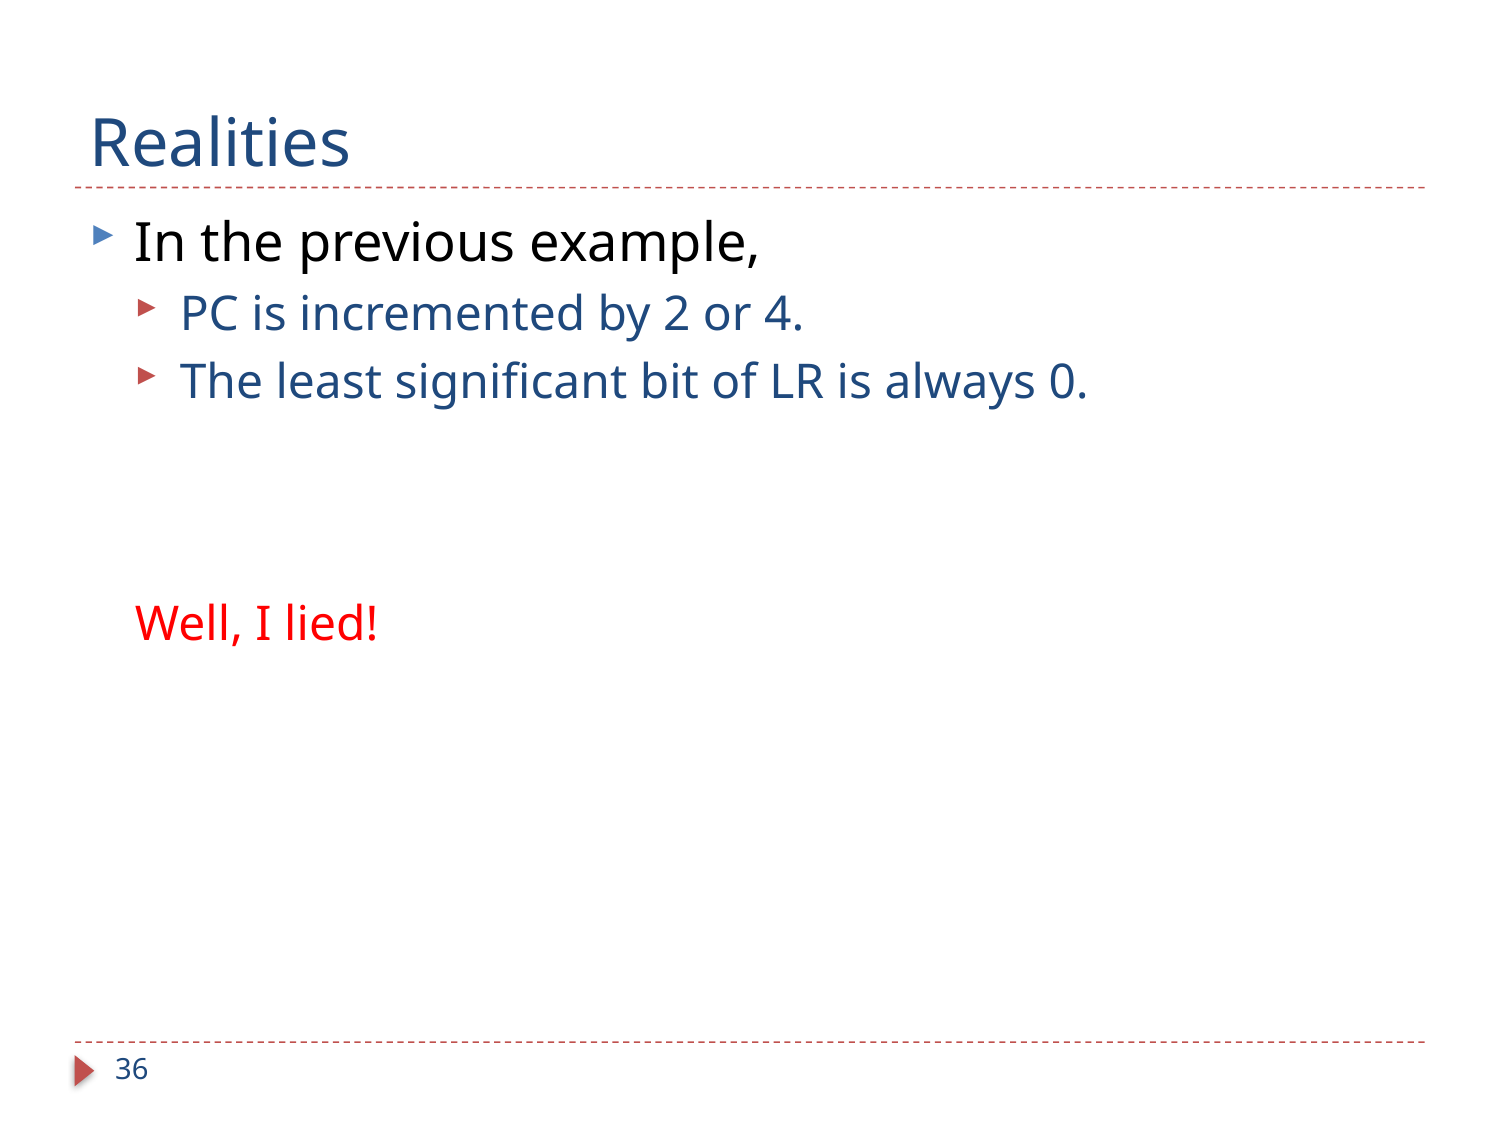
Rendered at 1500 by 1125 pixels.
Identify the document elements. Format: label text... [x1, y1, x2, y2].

slide_number 36 [100, 1042, 426, 1103]
title Realities [75, 37, 1425, 188]
list In the previous example, PC is incremented by 2 or 4. The least significant bit of LR is always 0. Well, I lied! [75, 200, 1438, 1010]
